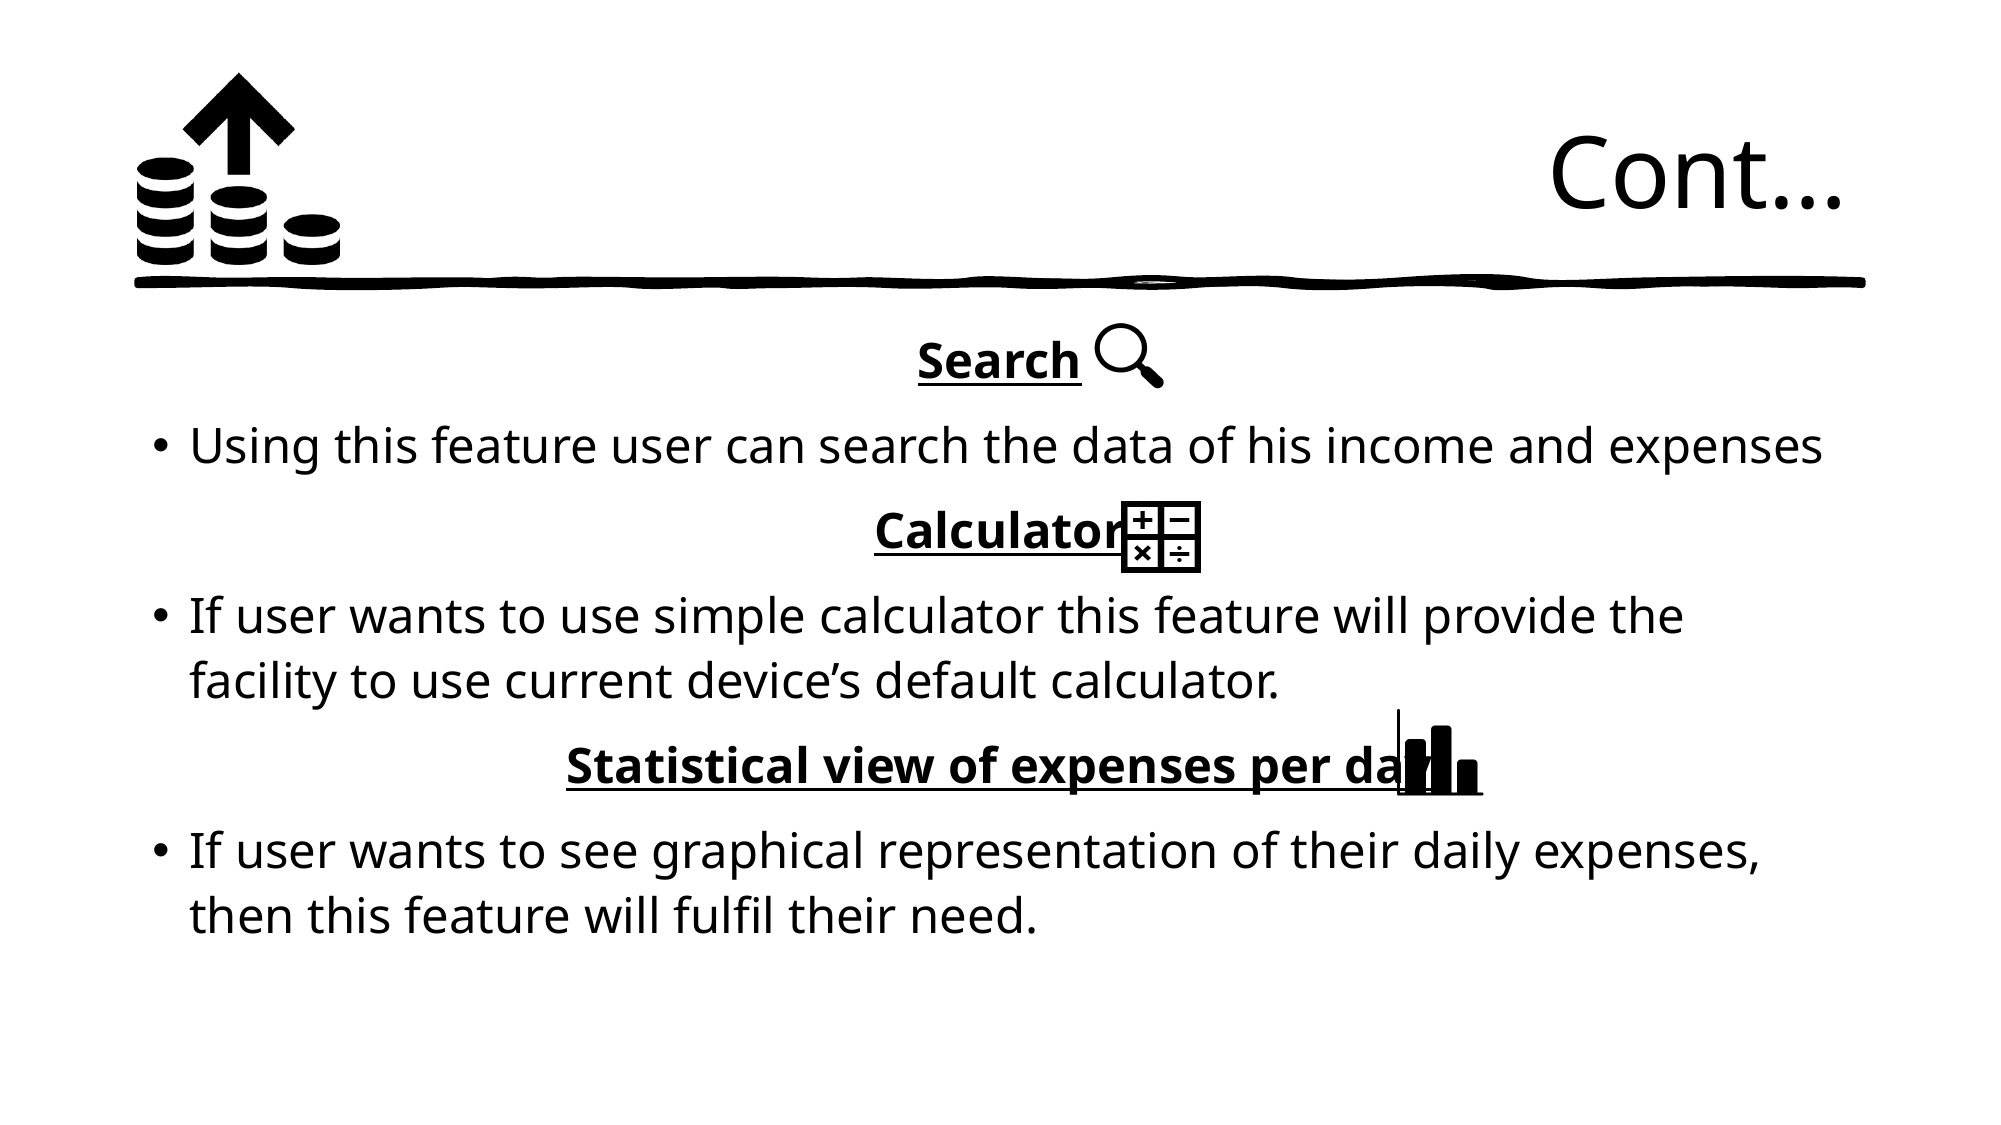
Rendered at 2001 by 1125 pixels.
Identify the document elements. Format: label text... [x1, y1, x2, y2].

picture [1087, 316, 1171, 395]
list Search Using this feature user can search the data of his income and expenses Calculator If user wants to use simple calculator this feature will provide the facility to use current device’s default calculator. Statistical view of expenses per day If user wants to see graphical representation of their daily expenses, then this feature will fulfil their need. [137, 316, 1863, 1014]
picture [1388, 700, 1491, 803]
title Cont… [137, 59, 1863, 278]
picture [137, 72, 340, 265]
picture [1110, 490, 1214, 586]
